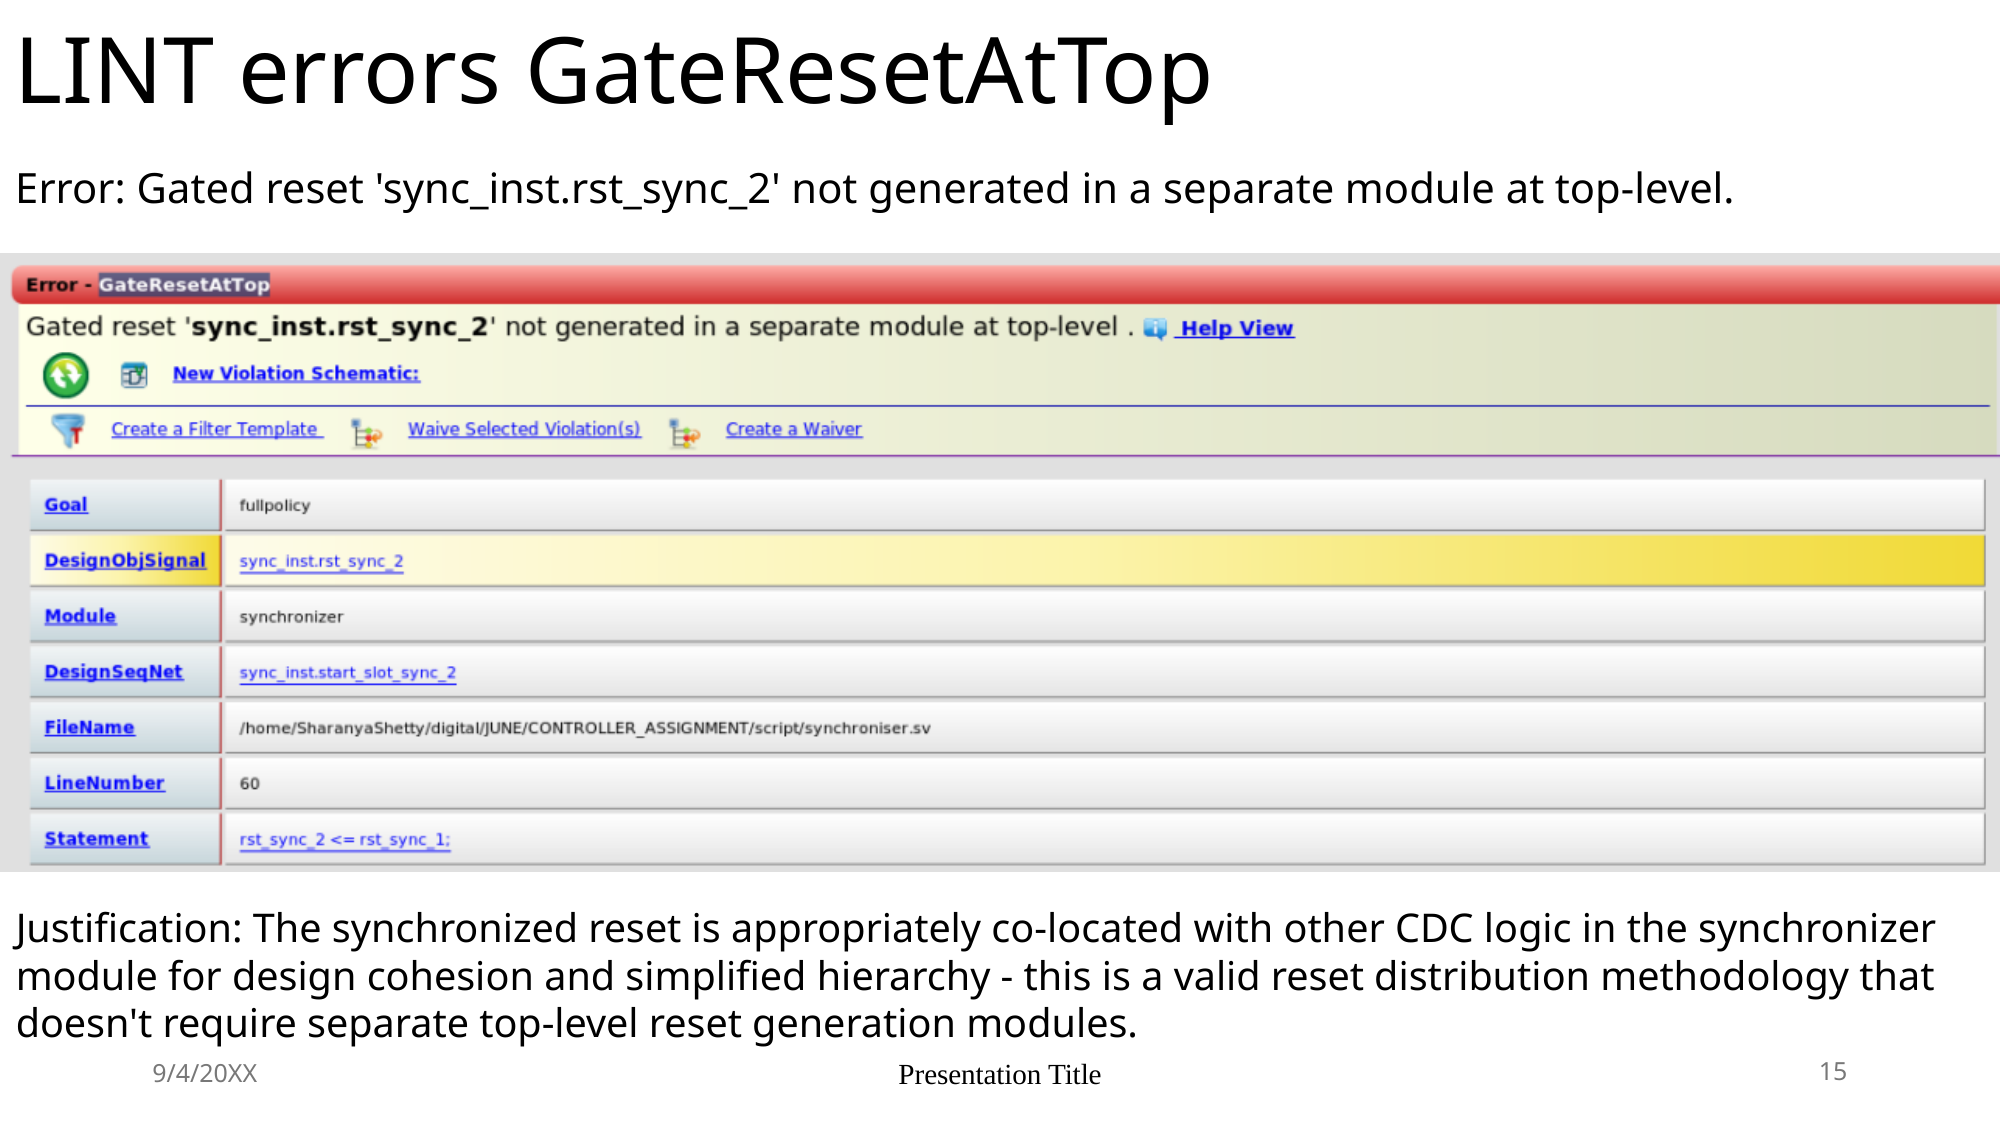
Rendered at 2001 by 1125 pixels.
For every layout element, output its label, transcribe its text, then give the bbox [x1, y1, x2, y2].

title LINT errors GateResetAtTop [0, 0, 1668, 126]
picture [0, 252, 2000, 873]
text_box Error: Gated reset 'sync_inst.rst_sync_2' not generated in a separate module at top-level. [0, 126, 1882, 252]
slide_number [137, 1053, 588, 1103]
slide_number 15 [1412, 1053, 1863, 1103]
footer Presentation Title [662, 1053, 1338, 1103]
text_box Justification: The synchronized reset is appropriately co-located with other CDC logic in the synchronizer module for design cohesion and simplified hierarchy - this is a valid reset distribution methodology that doesn't require separate top-level reset generation modules. [0, 895, 1983, 1053]
